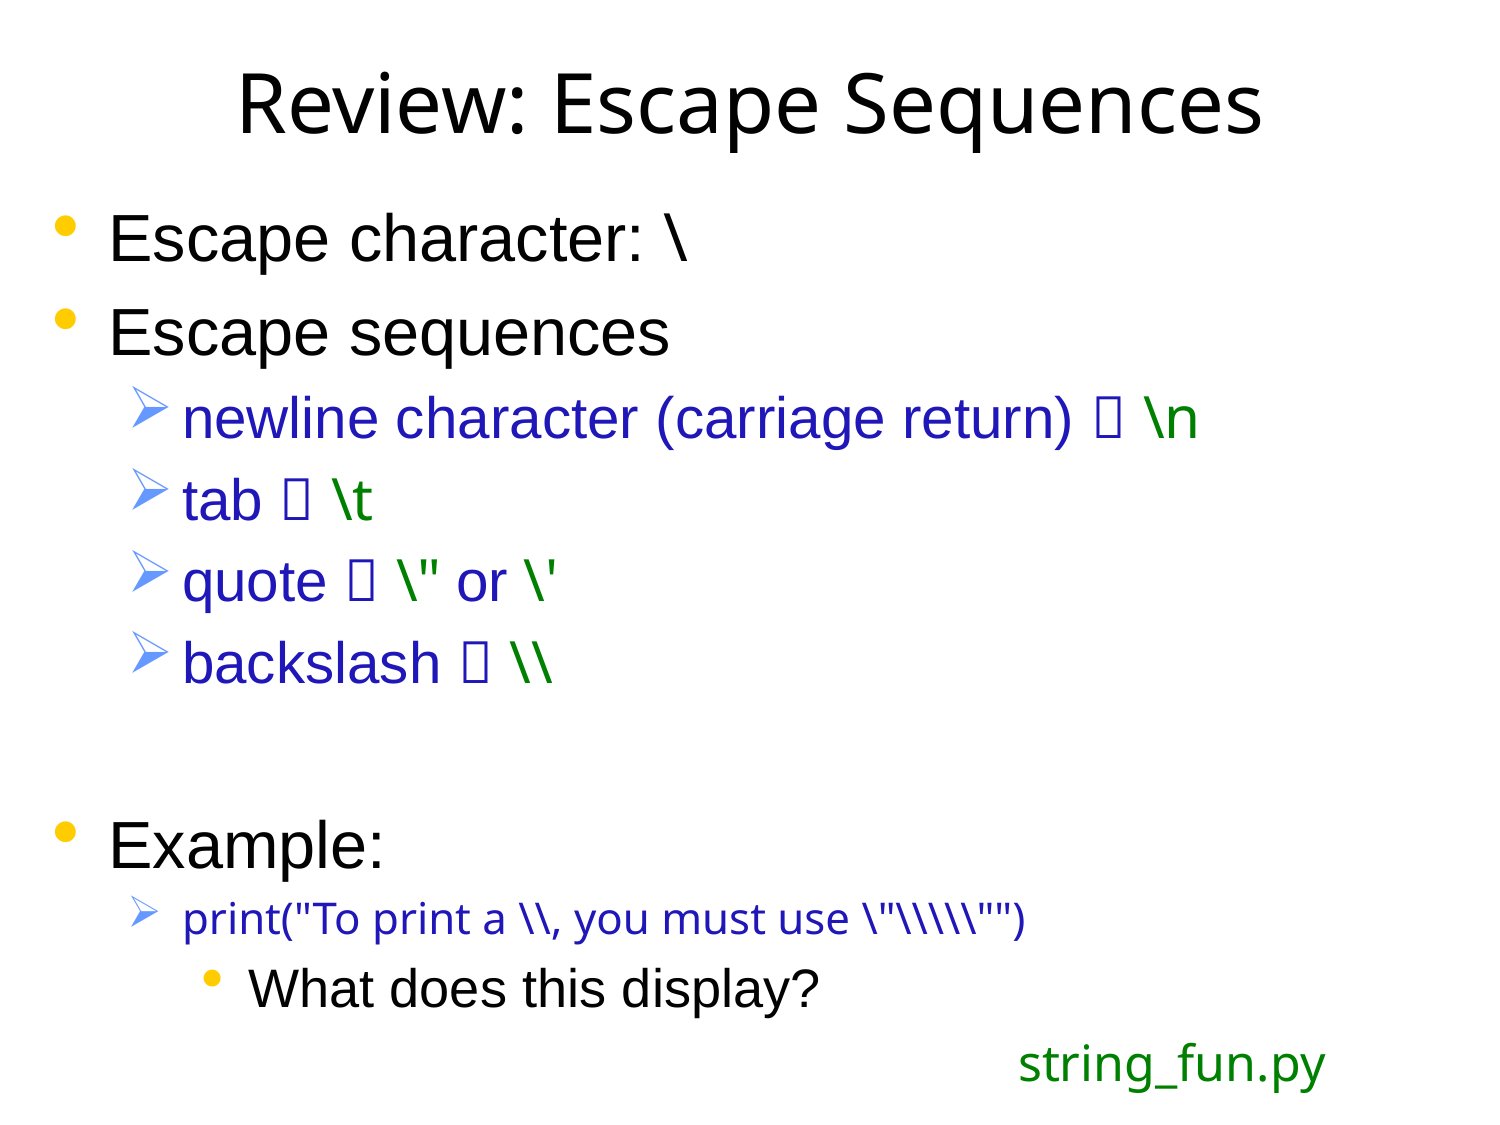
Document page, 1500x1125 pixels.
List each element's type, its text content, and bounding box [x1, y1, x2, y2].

list Escape character: \ Escape sequences newline character (carriage return)  \n tab  \t quote  \" or \' backslash  \\ Example: print("To print a \\, you must use \"\\\\\"") What does this display? [37, 202, 1463, 1027]
text_box string_fun.py [1003, 1024, 1341, 1099]
title Review: Escape Sequences [37, 0, 1463, 202]
